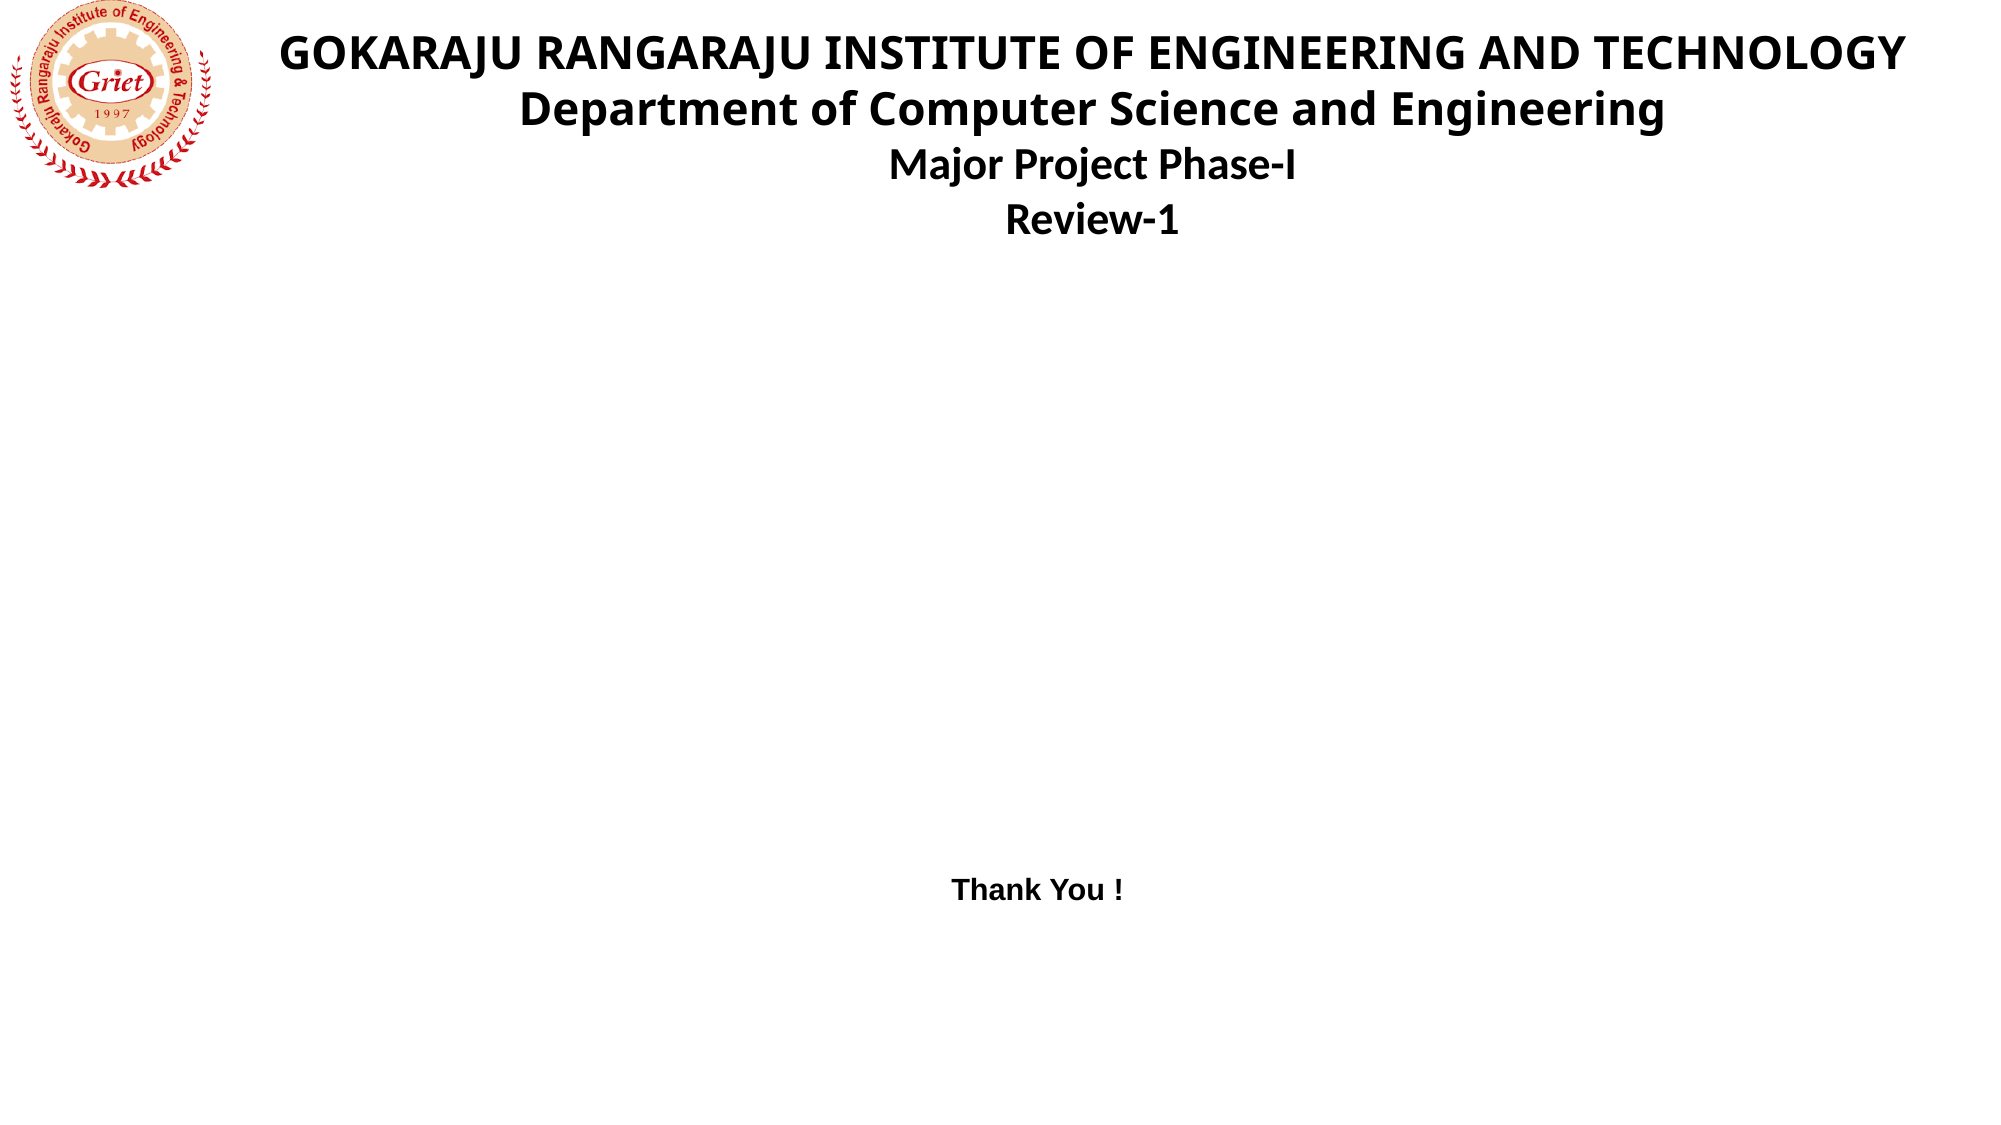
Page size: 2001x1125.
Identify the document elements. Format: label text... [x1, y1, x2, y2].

title Thank You ! [137, 309, 1938, 1034]
text_box GOKARAJU RANGARAJU INSTITUTE OF ENGINEERING AND TECHNOLOGY Department of Computer Science and Engineering Major Project Phase-I Review-1 [210, 16, 1975, 252]
picture [10, 0, 212, 188]
